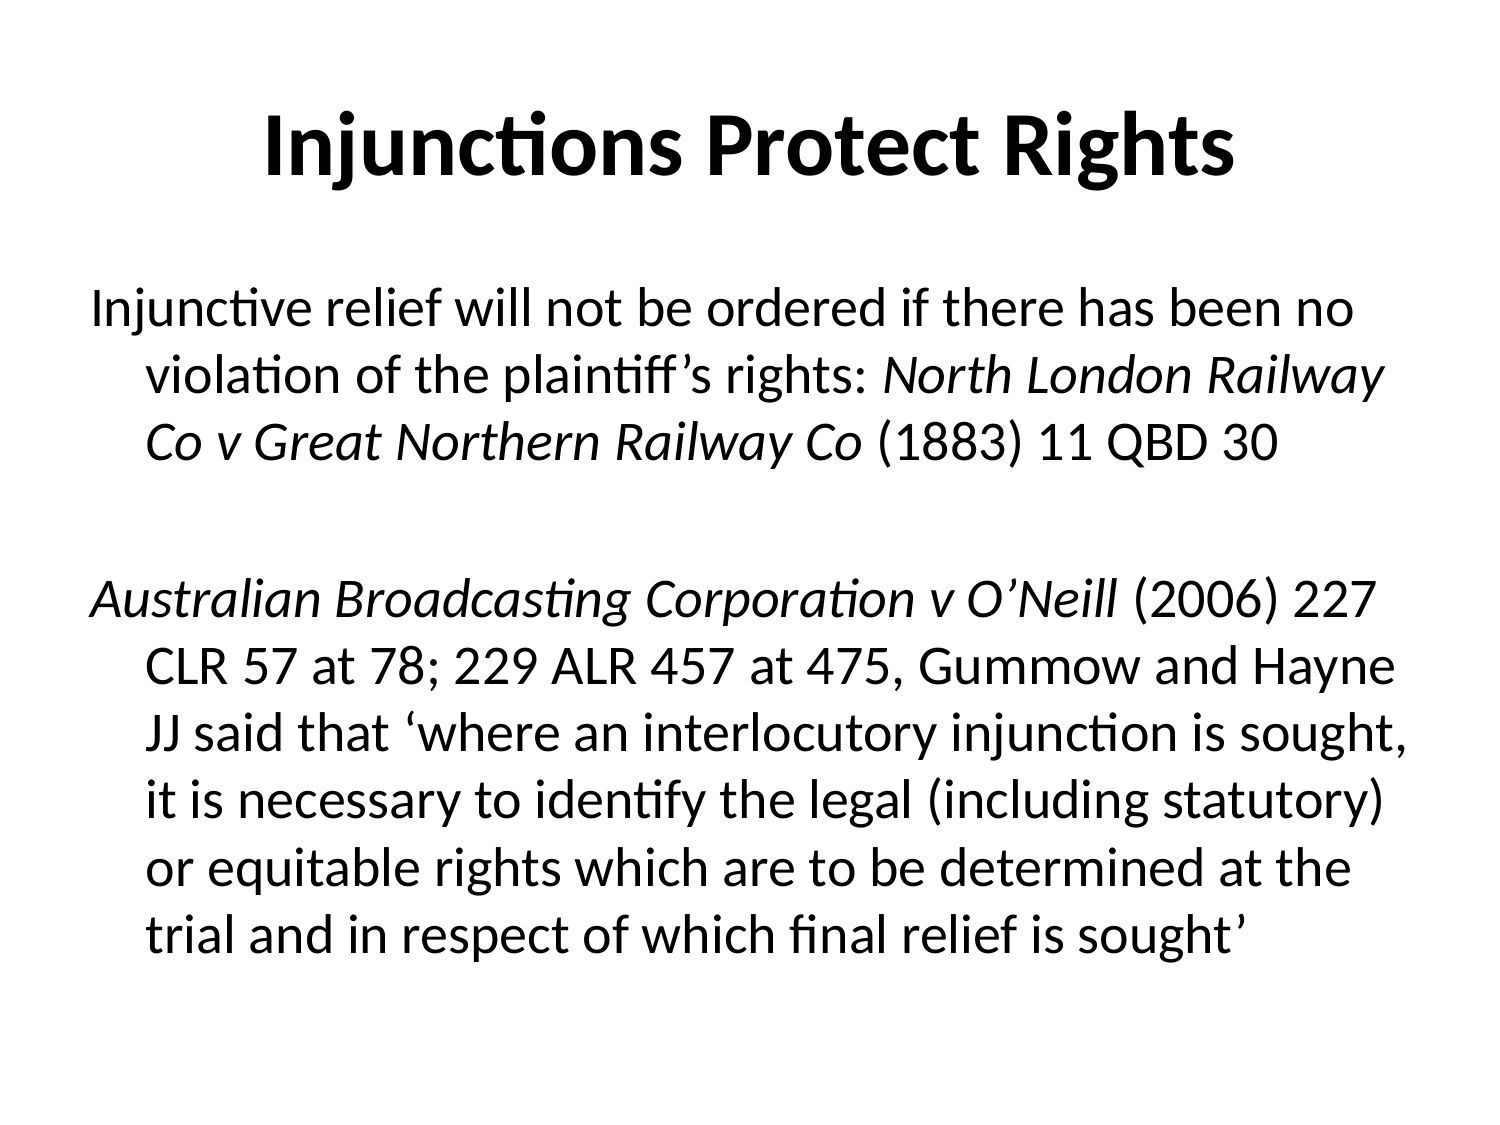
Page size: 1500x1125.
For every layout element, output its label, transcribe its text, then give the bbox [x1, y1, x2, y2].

title Injunctions Protect Rights [75, 45, 1425, 233]
list Injunctive relief will not be ordered if there has been no violation of the plaintiff’s rights: North London Railway Co v Great Northern Railway Co (1883) 11 QBD 30 Australian Broadcasting Corporation v O’Neill (2006) 227 CLR 57 at 78; 229 ALR 457 at 475, Gummow and Hayne JJ said that ‘where an interlocutory injunction is sought, it is necessary to identify the legal (including statutory) or equitable rights which are to be determined at the trial and in respect of which final relief is sought’ [75, 262, 1425, 1005]
